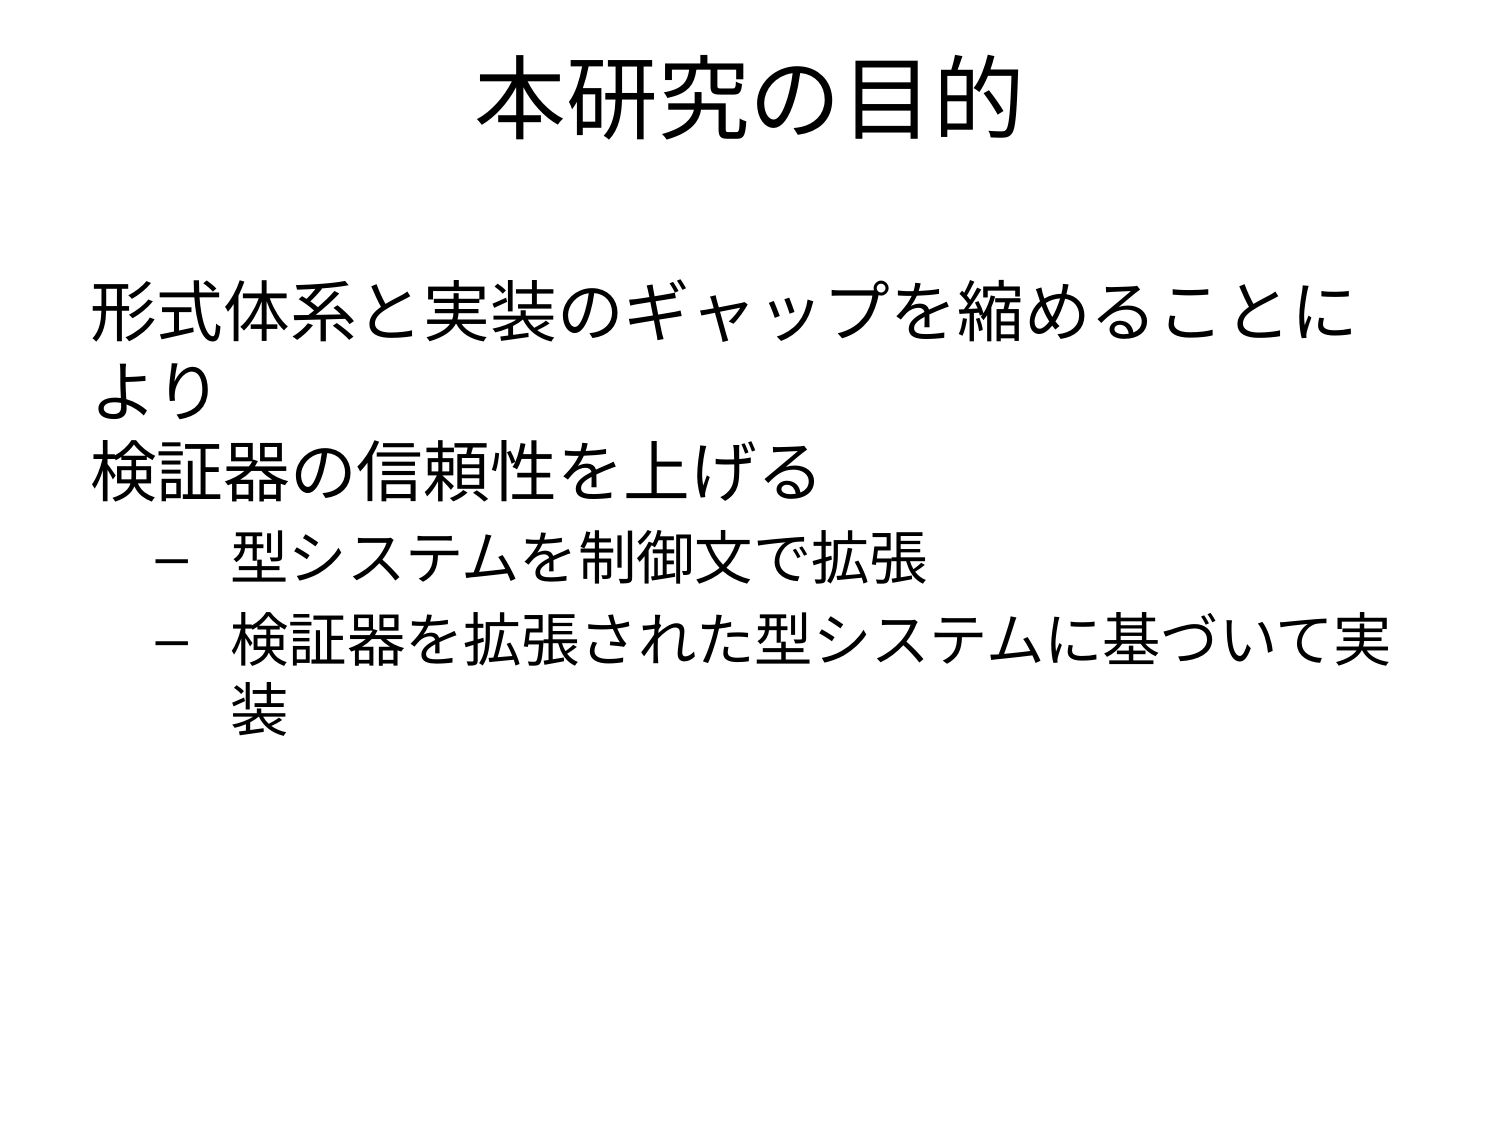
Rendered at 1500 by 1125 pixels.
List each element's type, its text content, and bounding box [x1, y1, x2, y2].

list 形式体系と実装のギャップを縮めることにより 検証器の信頼性を上げる 型システムを制御文で拡張 検証器を拡張された型システムに基づいて実装 [75, 262, 1425, 1005]
title 本研究の目的 [75, 1, 1425, 190]
